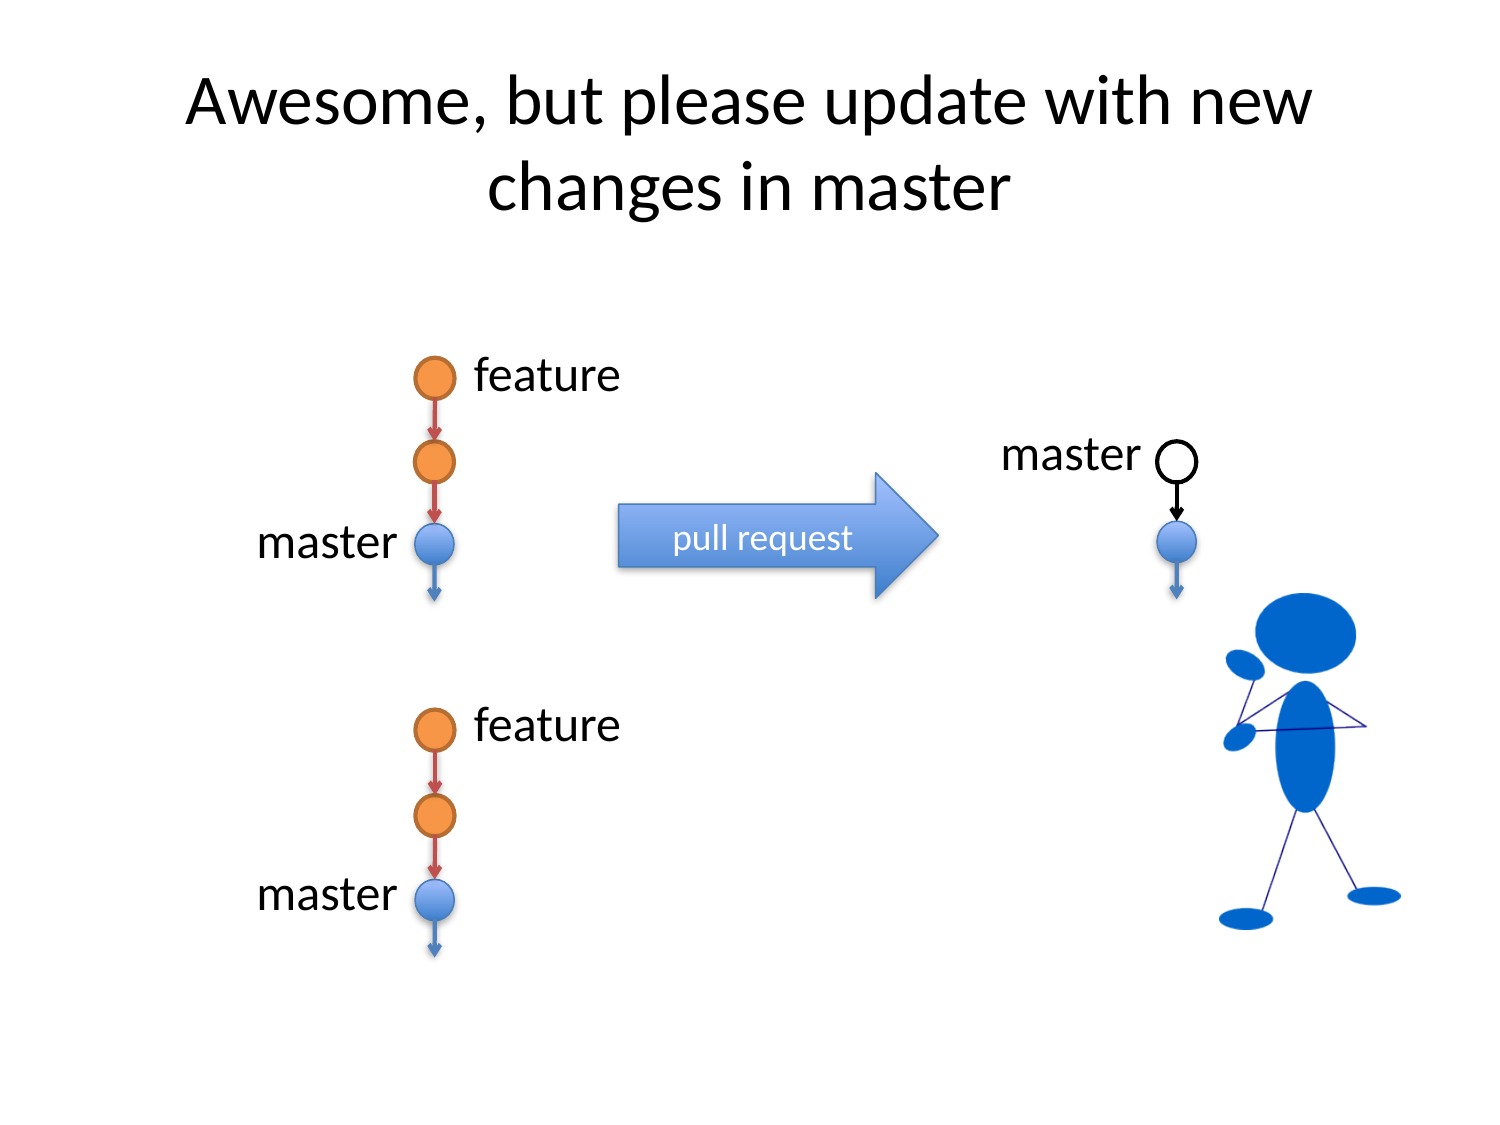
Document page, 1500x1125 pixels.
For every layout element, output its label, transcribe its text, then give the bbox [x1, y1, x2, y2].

text_box feature [451, 333, 644, 409]
text_box feature [451, 683, 644, 759]
text_box [1154, 439, 1199, 485]
text_box master [975, 413, 1168, 489]
text_box master [231, 853, 424, 929]
text_box [414, 524, 455, 565]
text_box [413, 794, 457, 838]
text_box pull request [617, 472, 939, 599]
text_box master [231, 501, 424, 577]
text_box [424, 879, 456, 921]
title Awesome, but please update with new changes in master [75, 45, 1425, 233]
picture [1219, 593, 1401, 930]
text_box [412, 440, 457, 484]
text_box [1156, 521, 1198, 563]
text_box [413, 355, 457, 401]
text_box [413, 707, 457, 753]
